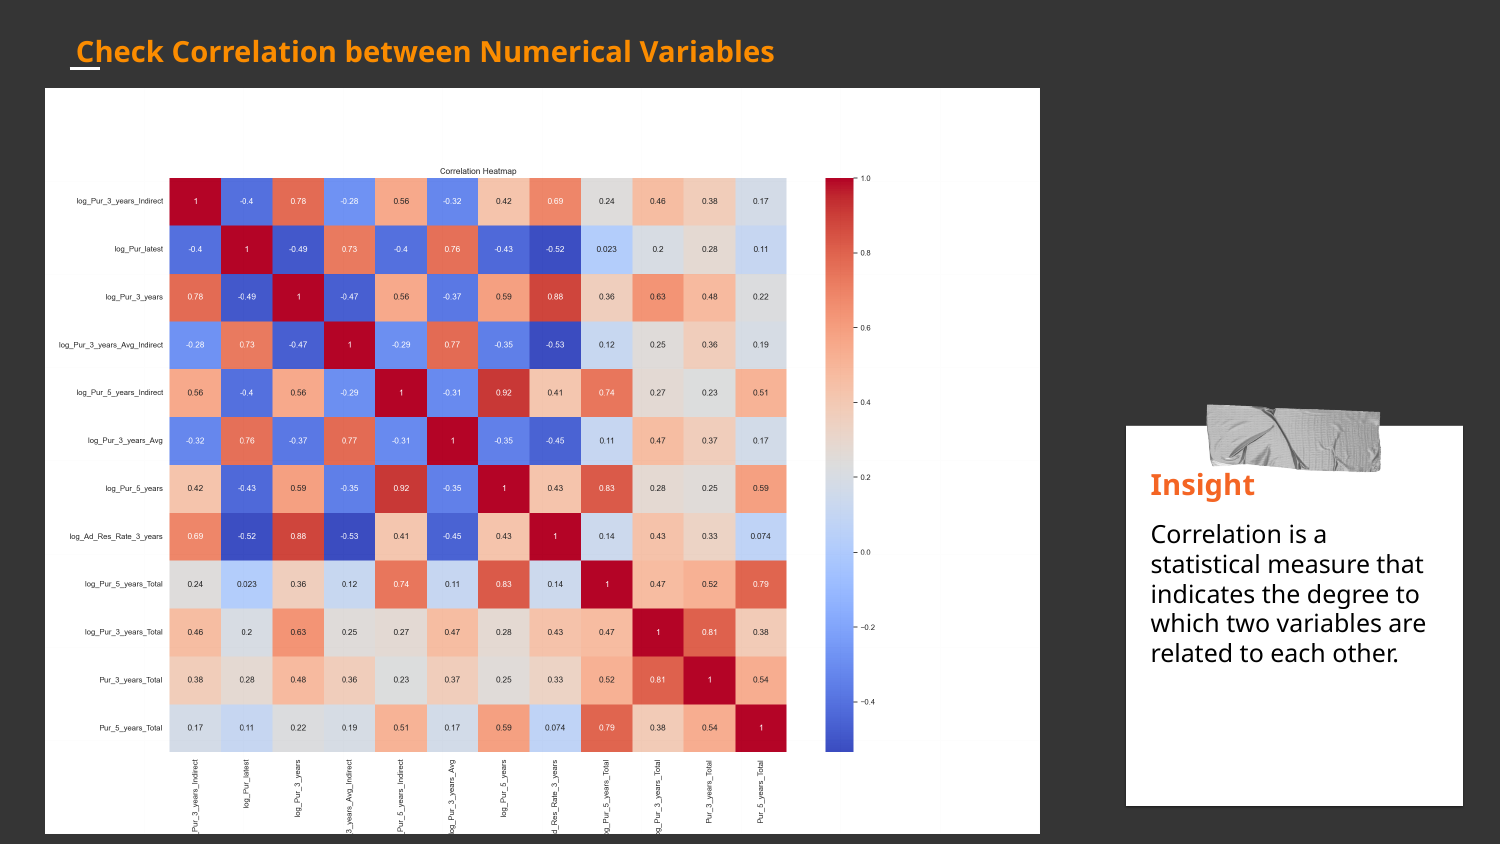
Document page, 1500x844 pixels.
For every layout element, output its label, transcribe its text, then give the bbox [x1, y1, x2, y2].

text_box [1112, 403, 1476, 821]
title Check Correlation between Numerical Variables [60, 18, 1500, 369]
picture [44, 88, 1040, 835]
